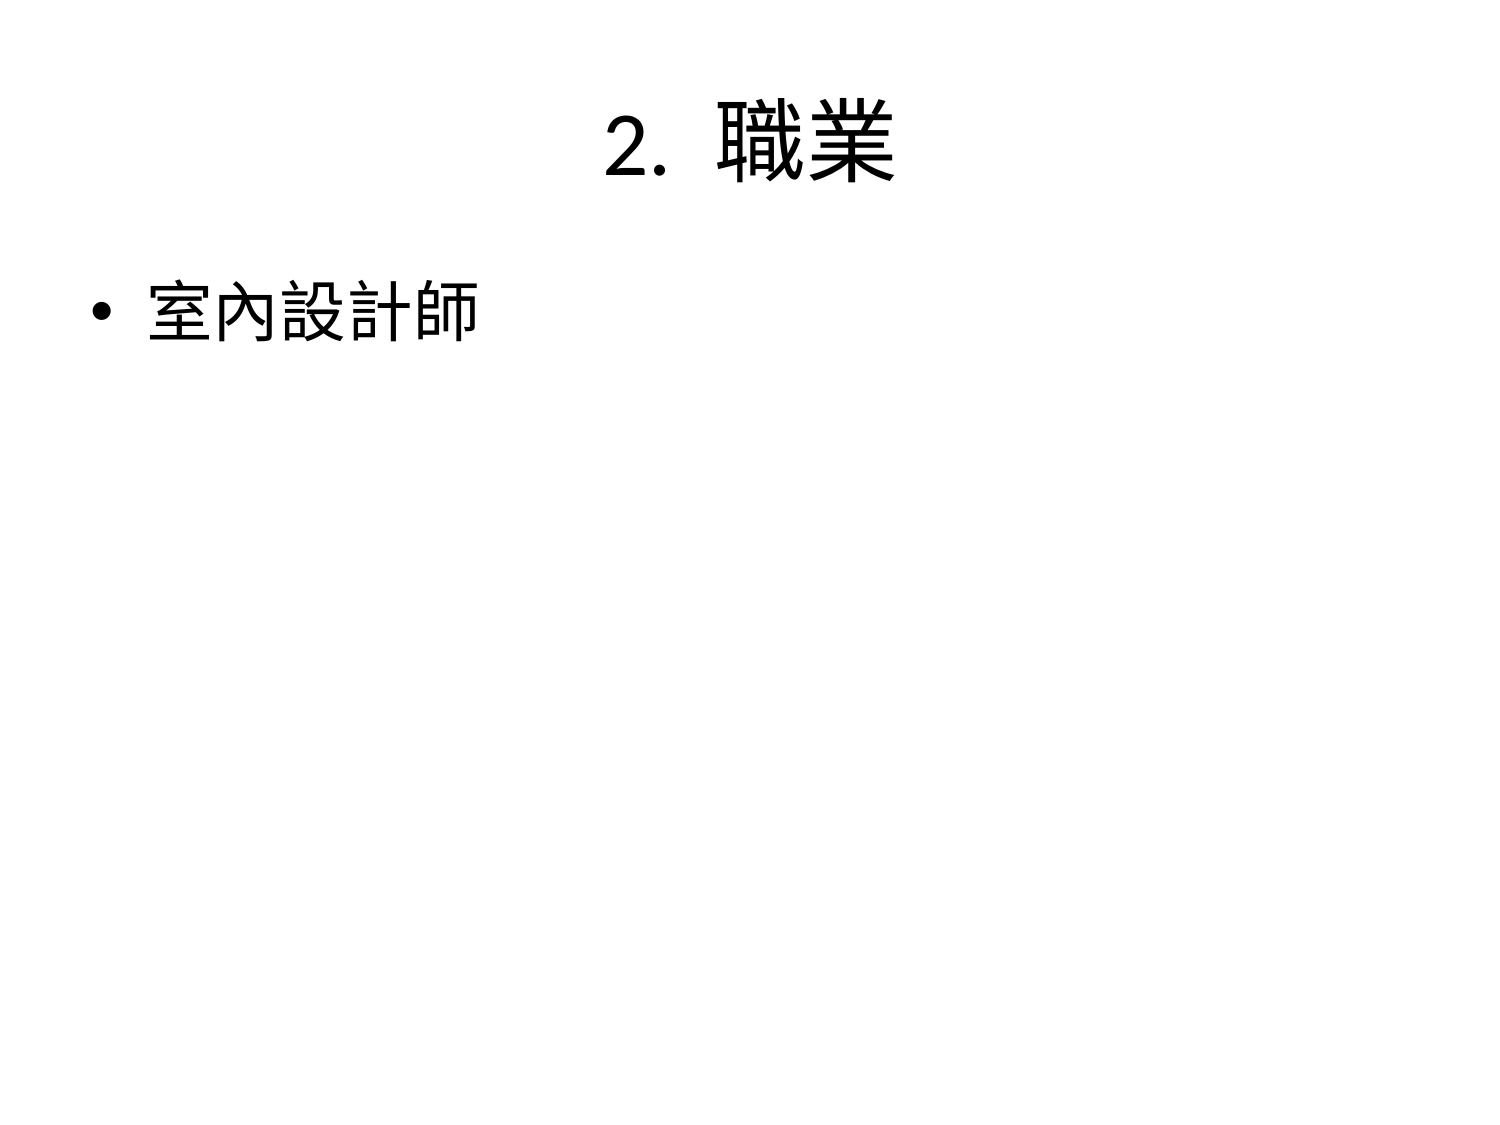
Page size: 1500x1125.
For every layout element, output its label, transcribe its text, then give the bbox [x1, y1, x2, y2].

title 2. 職業 [75, 45, 1425, 233]
list 室內設計師 [75, 262, 1425, 1005]
